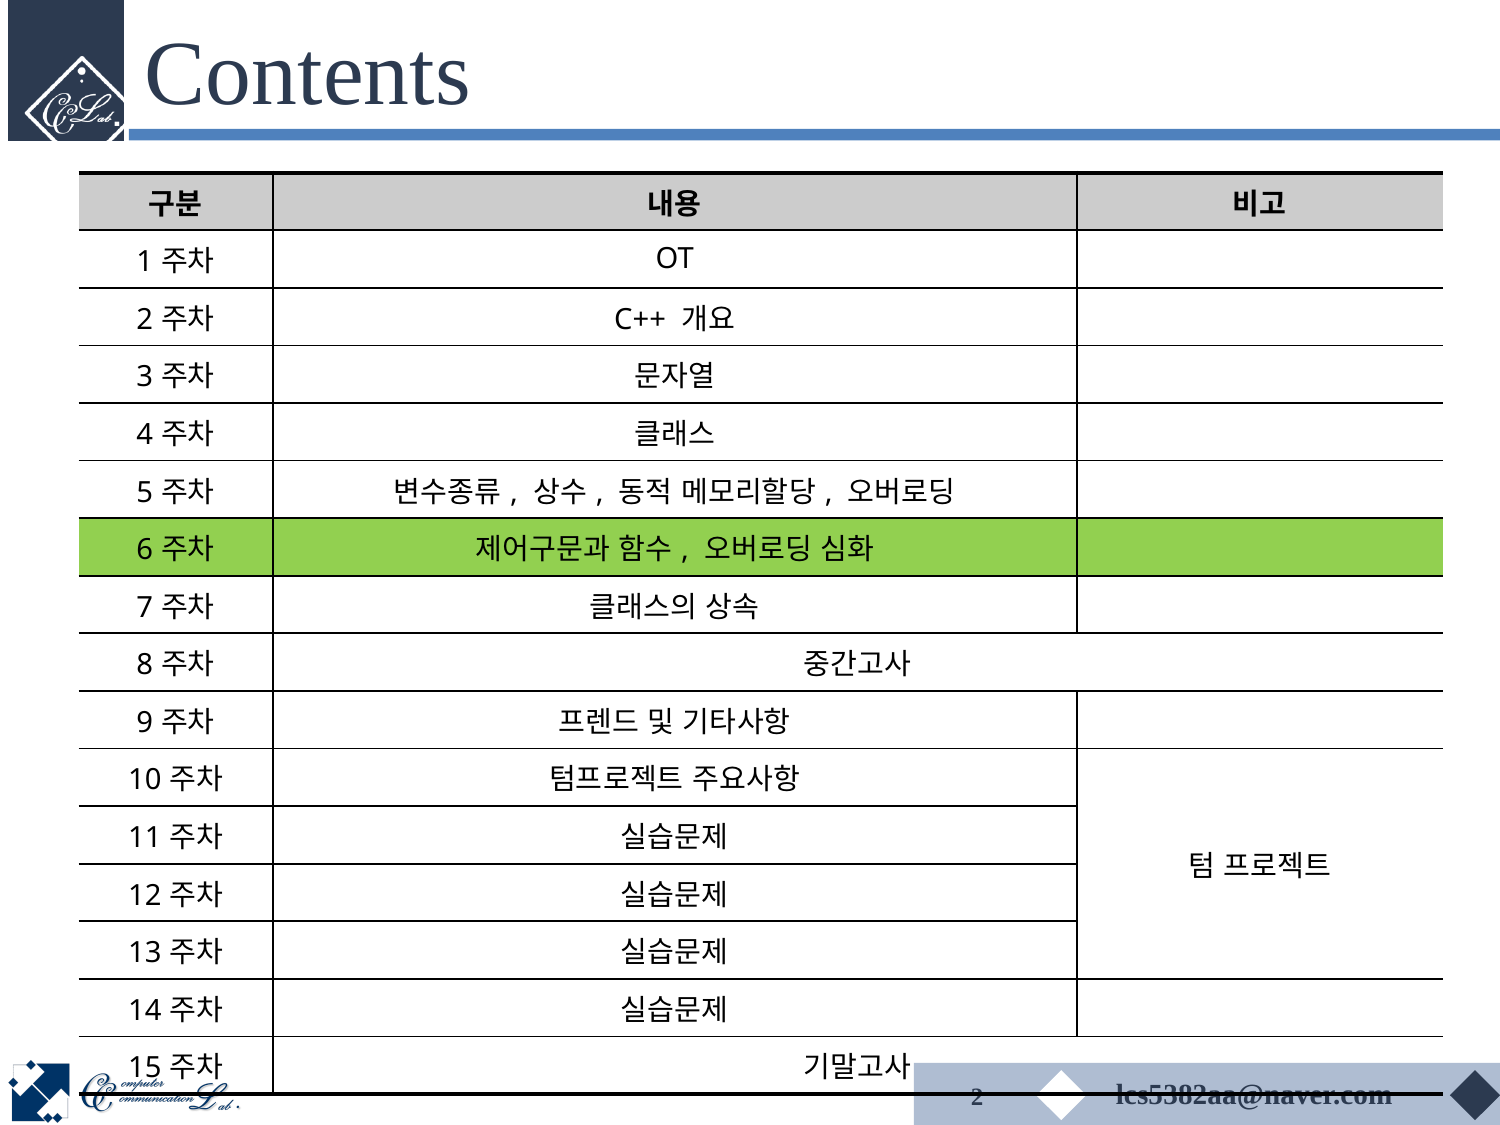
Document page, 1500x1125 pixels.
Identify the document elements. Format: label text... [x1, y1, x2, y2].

table_cell 1주차 [79, 231, 272, 287]
table_cell 8주차 [79, 634, 272, 690]
picture [8, 0, 124, 141]
table_cell 클래스의 상속 [274, 577, 1076, 632]
table_header 비고 [1078, 175, 1443, 229]
table_cell 실습문제 [274, 807, 1076, 863]
table_cell [1078, 519, 1443, 575]
table_cell 9주차 [79, 692, 272, 748]
table_cell OT [274, 231, 1076, 287]
table_cell 클래스 [274, 404, 1076, 460]
table_cell [1078, 231, 1443, 287]
table_cell 기말고사 [274, 1037, 1443, 1092]
table_cell 11주차 [79, 807, 272, 863]
table_header 내용 [274, 175, 1076, 229]
table_cell 실습문제 [274, 865, 1076, 920]
table_cell 텀 프로젝트 [1078, 749, 1443, 978]
table_cell 실습문제 [274, 980, 1076, 1036]
table_cell 프렌드 및 기타사항 [274, 692, 1076, 748]
table_cell 15주차 [79, 1037, 272, 1092]
table_cell [1078, 404, 1443, 460]
table_cell [1078, 692, 1443, 748]
title Contents [129, 10, 1474, 126]
table_cell 10주차 [79, 749, 272, 805]
table_cell 12주차 [79, 865, 272, 920]
table_cell 중간고사 [274, 634, 1443, 690]
table_cell 3주차 [79, 346, 272, 402]
table_cell 2주차 [79, 289, 272, 345]
picture [7, 1058, 243, 1125]
table_cell 문자열 [274, 346, 1076, 402]
table_cell C++ 개요 [274, 289, 1076, 345]
table_cell 5주차 [79, 461, 272, 517]
table_cell 텀프로젝트 주요사항 [274, 749, 1076, 805]
table_cell 6주차 [79, 519, 272, 575]
table_cell 변수종류, 상수, 동적 메모리할당, 오버로딩 [274, 461, 1076, 517]
table_cell 13주차 [79, 922, 272, 978]
table_cell 실습문제 [274, 922, 1076, 978]
table_header 구분 [79, 175, 272, 229]
table_cell 4주차 [79, 404, 272, 460]
table_cell 제어구문과 함수, 오버로딩 심화 [274, 519, 1076, 575]
table_cell [1078, 289, 1443, 345]
table_cell [1078, 461, 1443, 517]
table_cell [1078, 346, 1443, 402]
table_cell [1078, 577, 1443, 632]
table_cell [1078, 980, 1443, 1036]
table_cell 7주차 [79, 577, 272, 632]
table_cell 14주차 [79, 980, 272, 1036]
